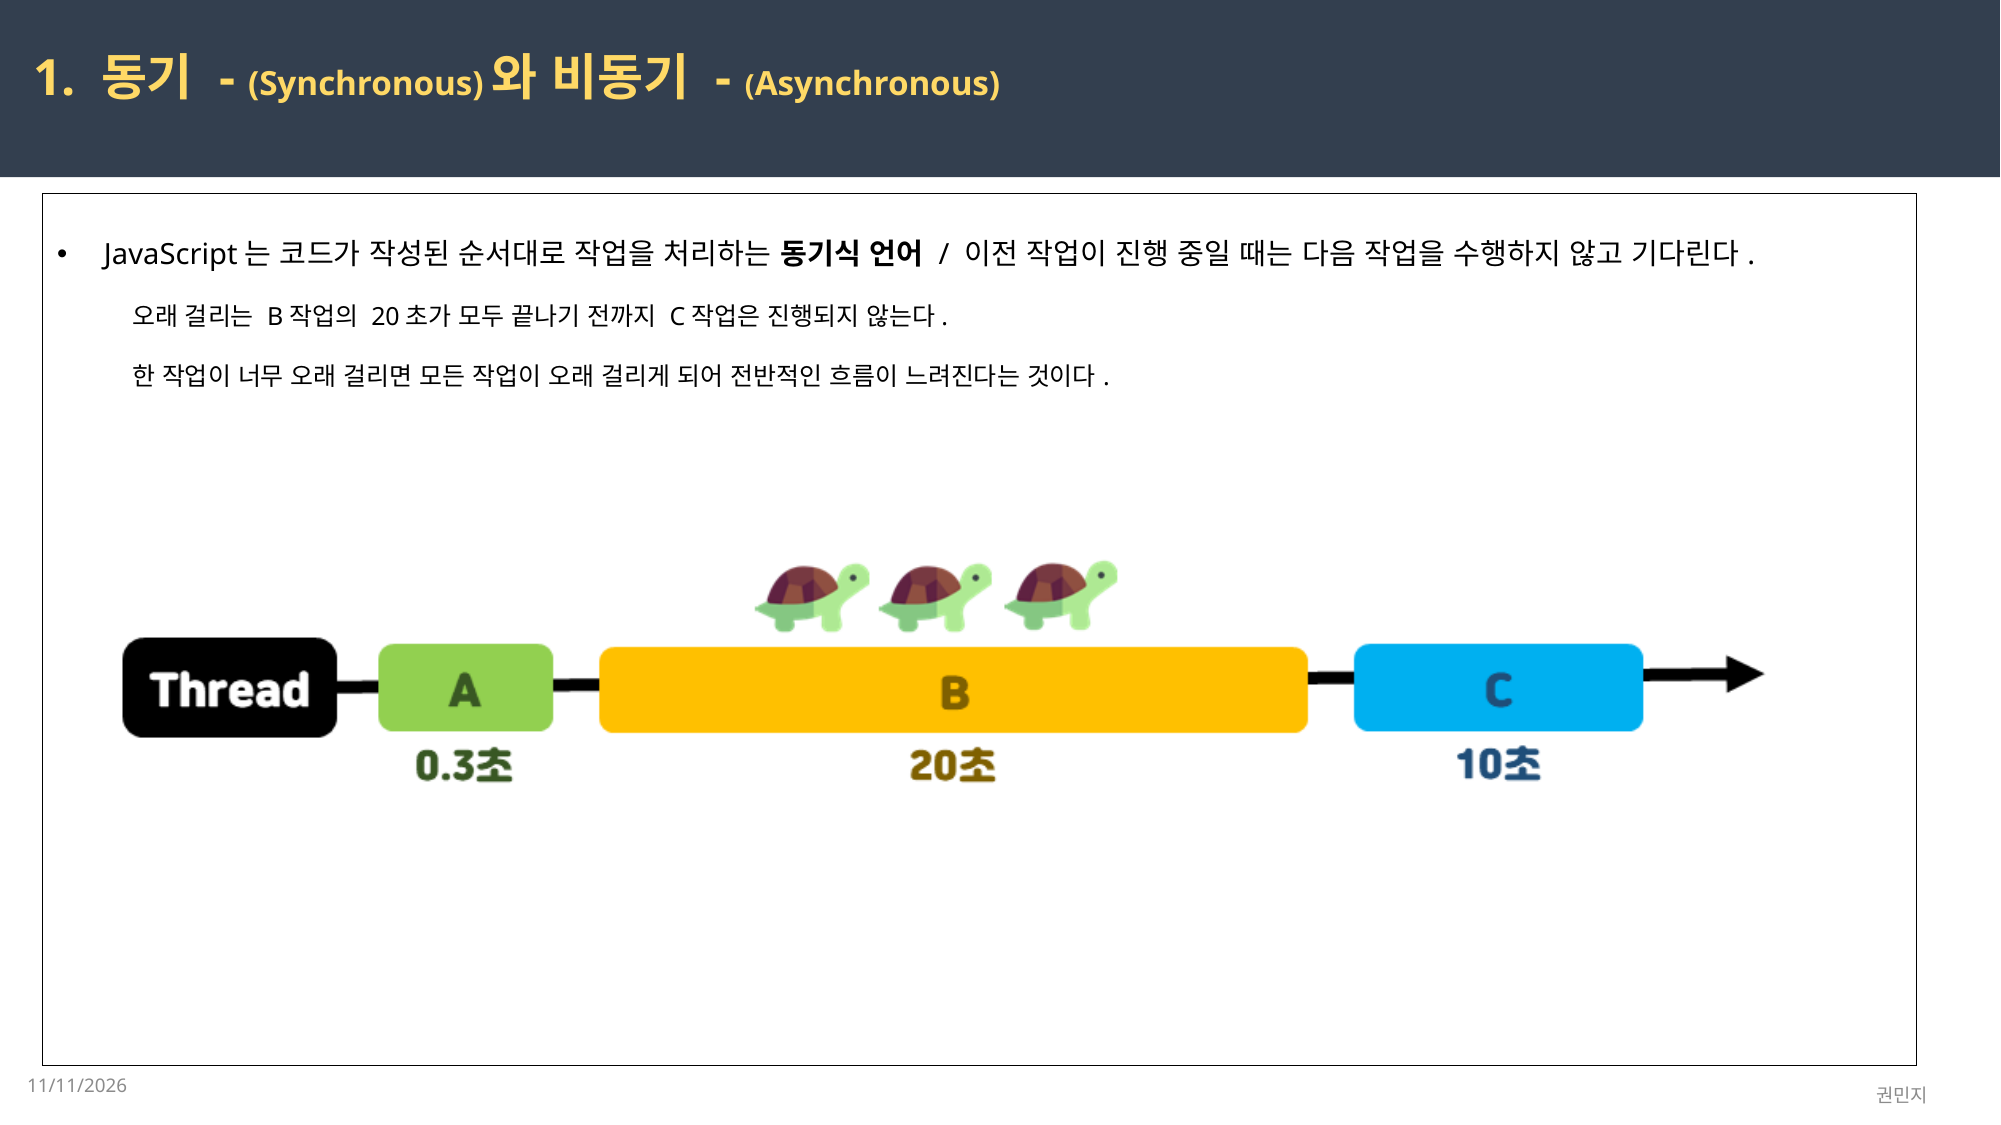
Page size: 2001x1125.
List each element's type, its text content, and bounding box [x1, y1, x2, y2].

footer 권민지 [1805, 1065, 1999, 1125]
text_box JavaScript는 코드가 작성된 순서대로 작업을 처리하는 동기식 언어 / 이전 작업이 진행 중일 때는 다음 작업을 수행하지 않고 기다린다. 오래 걸리는 B작업의 20초가 모두 끝나기 전까지 C작업은 진행되지 않는다. 한 작업이 너무 오래 걸리면 모든 작업이 오래 걸리게 되어 전반적인 흐름이 느려진다는 것이다. [42, 193, 1917, 1066]
text_box 1. 동기 - (Synchronous)와 비동기 - (Asynchronous) [18, 38, 1985, 113]
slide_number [12, 1056, 462, 1117]
text_box [0, 0, 2000, 178]
picture [87, 505, 1805, 835]
